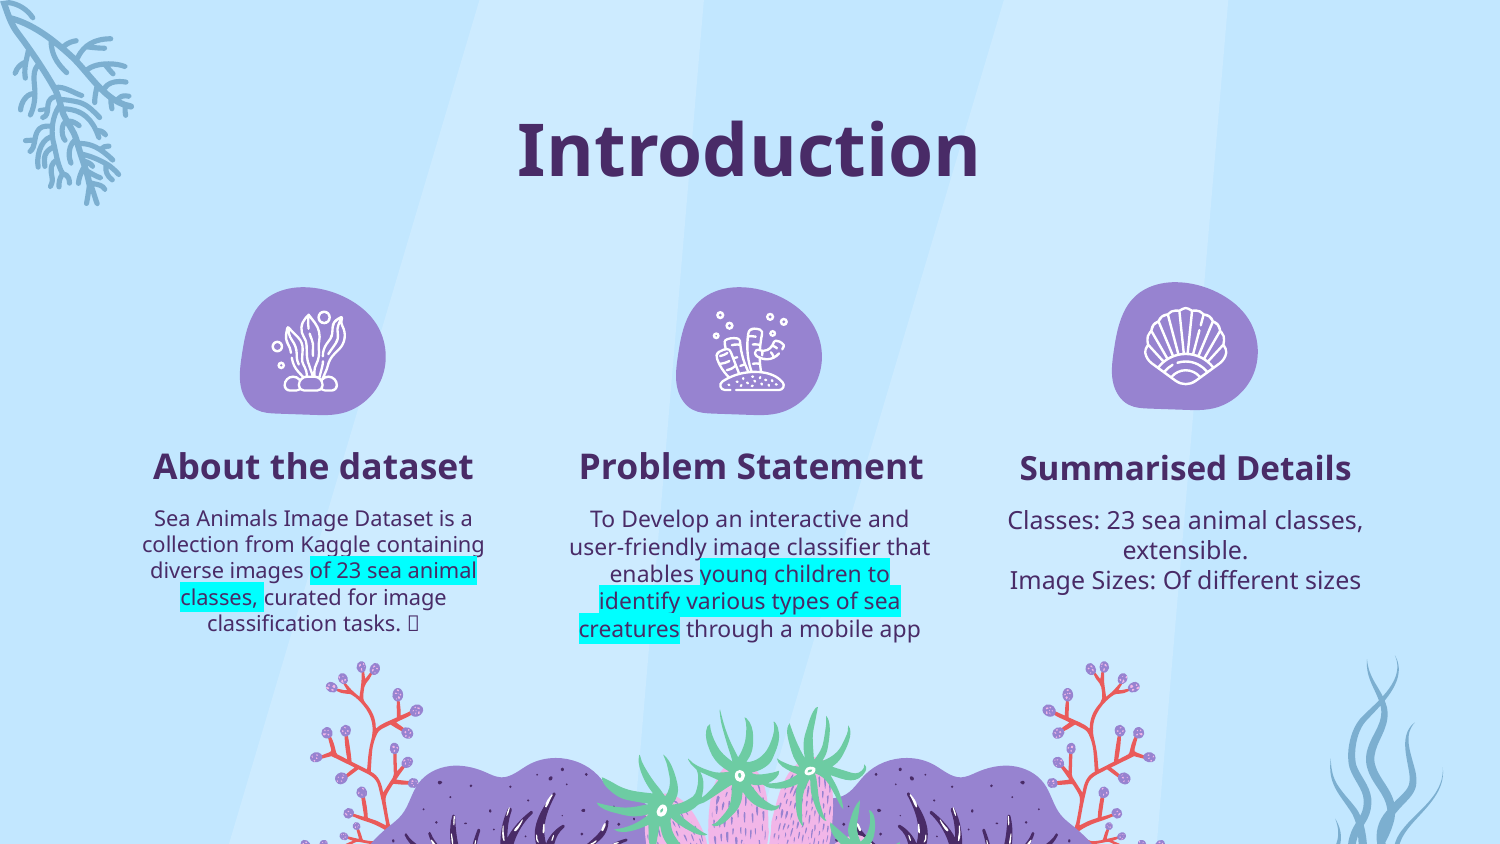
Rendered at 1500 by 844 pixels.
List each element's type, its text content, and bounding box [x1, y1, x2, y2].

title Introduction [118, 88, 1382, 183]
subtitle Sea Animals Image Dataset is a collection from Kaggle containing diverse images of 23 sea animal classes, curated for image classification tasks. 🌊 [116, 502, 511, 633]
subtitle Classes: 23 sea animal classes, extensible. Image Sizes: Of different sizes [989, 489, 1383, 633]
subtitle To Develop an interactive and user-friendly image classifier that enables young children to identify various types of sea creatures through a mobile app [553, 489, 947, 633]
text_box [1144, 306, 1228, 386]
subtitle Summarised Details [990, 415, 1381, 502]
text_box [908, 757, 1111, 844]
text_box [676, 287, 822, 416]
text_box [1111, 282, 1258, 411]
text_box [1326, 655, 1444, 844]
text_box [352, 757, 591, 844]
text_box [711, 310, 789, 392]
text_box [596, 706, 904, 844]
text_box [239, 287, 386, 416]
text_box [271, 310, 347, 392]
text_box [259, 667, 442, 844]
subtitle Problem Statement [555, 415, 948, 502]
subtitle About the dataset [116, 415, 511, 502]
